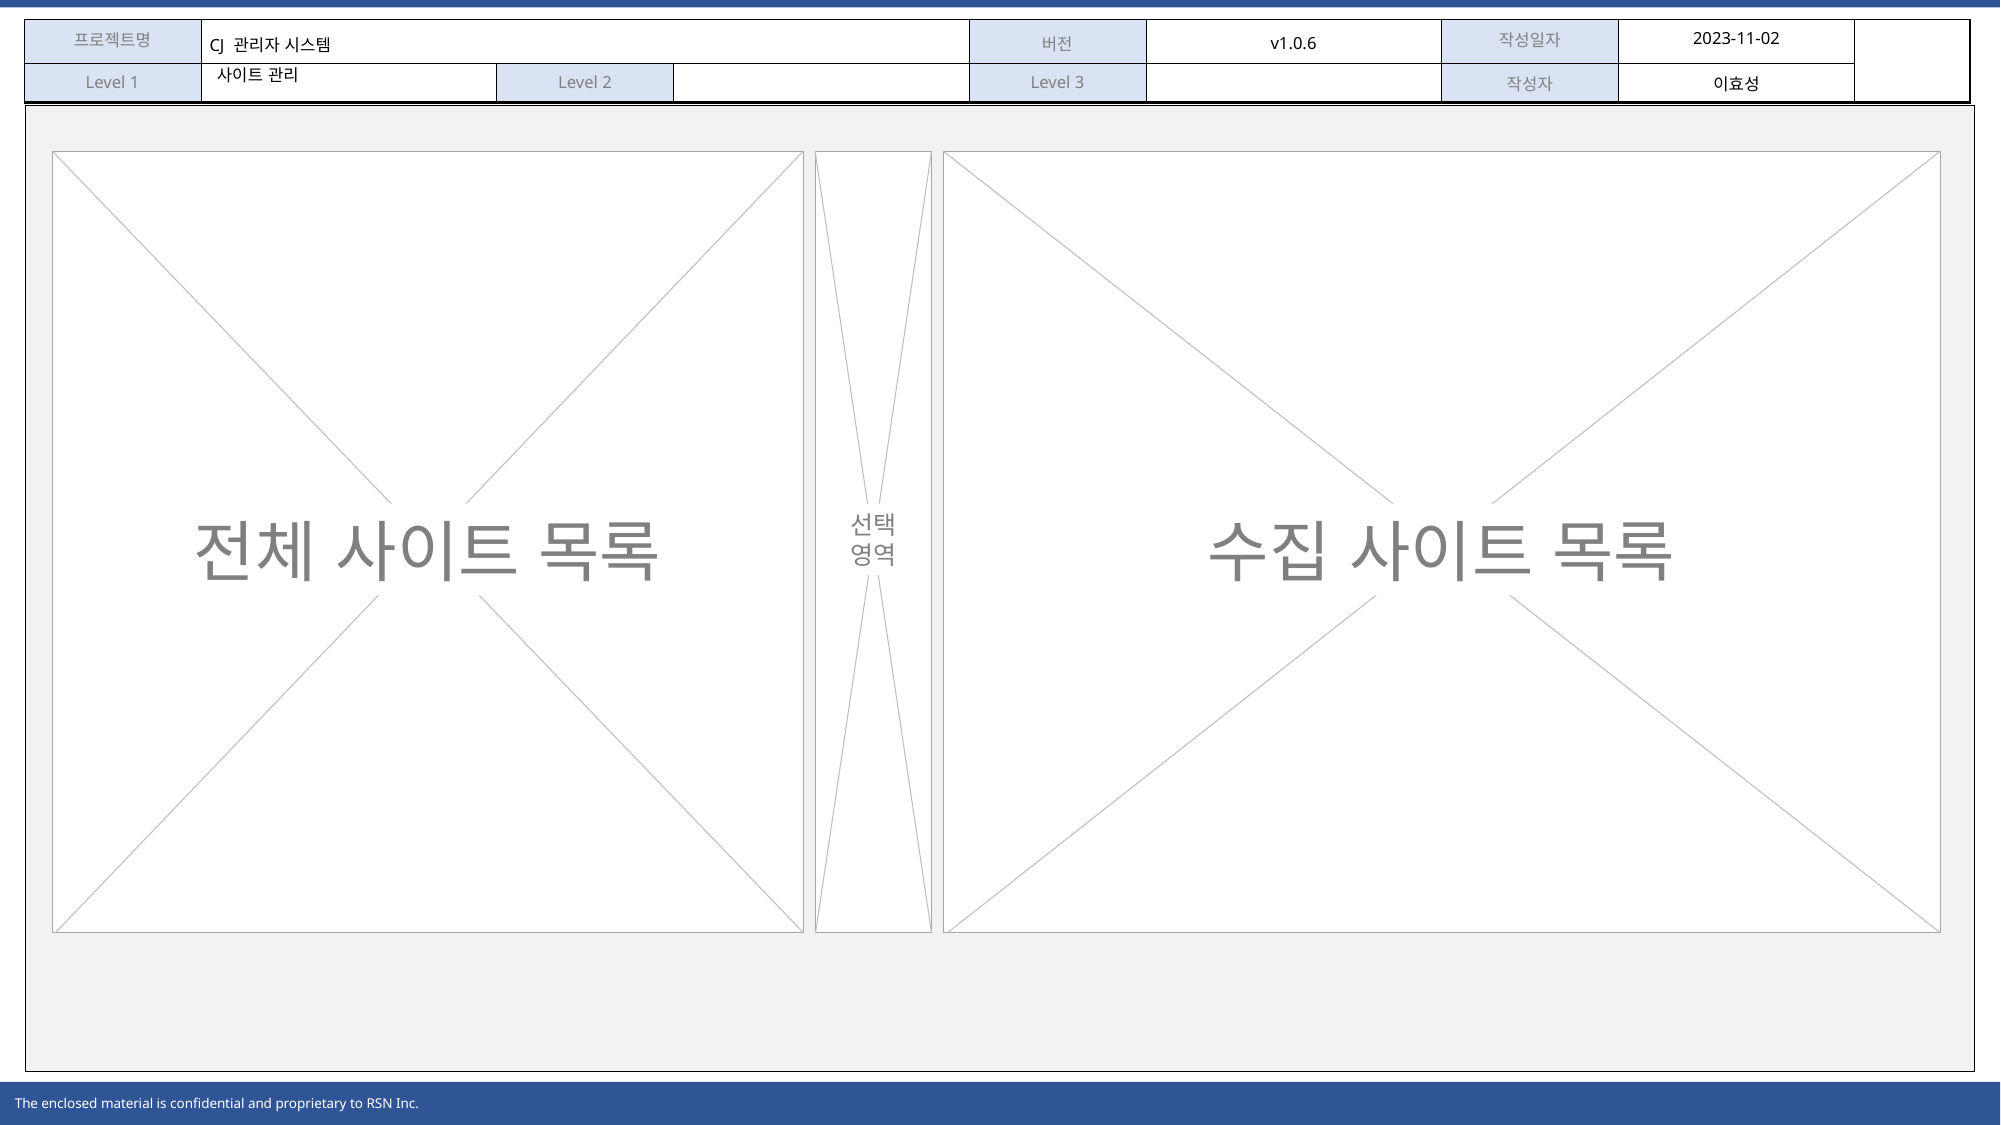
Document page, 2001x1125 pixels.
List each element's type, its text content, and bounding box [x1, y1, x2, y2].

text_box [815, 151, 932, 933]
list 사이트 관리 [202, 57, 498, 94]
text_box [943, 151, 1941, 933]
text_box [52, 151, 804, 933]
